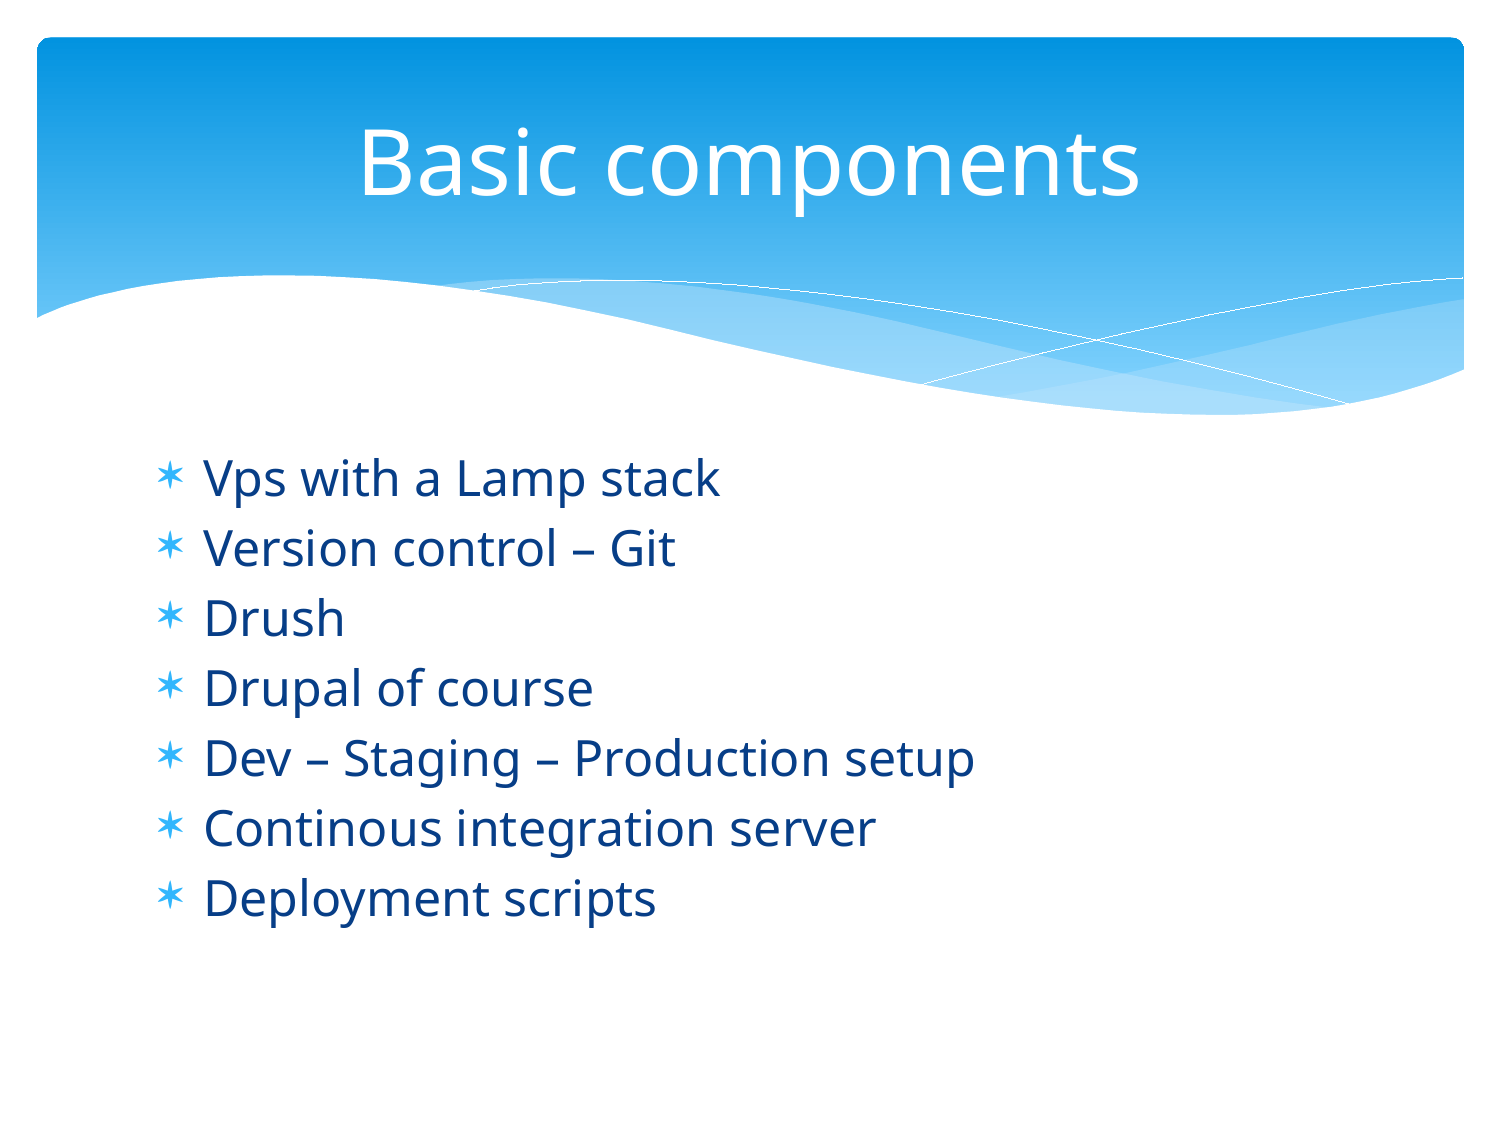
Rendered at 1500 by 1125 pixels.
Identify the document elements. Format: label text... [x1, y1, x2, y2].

list Vps with a Lamp stack Version control – Git Drush Drupal of course Dev – Staging – Production setup Continous integration server Deployment scripts [143, 438, 1359, 1005]
title Basic components [75, 55, 1425, 261]
